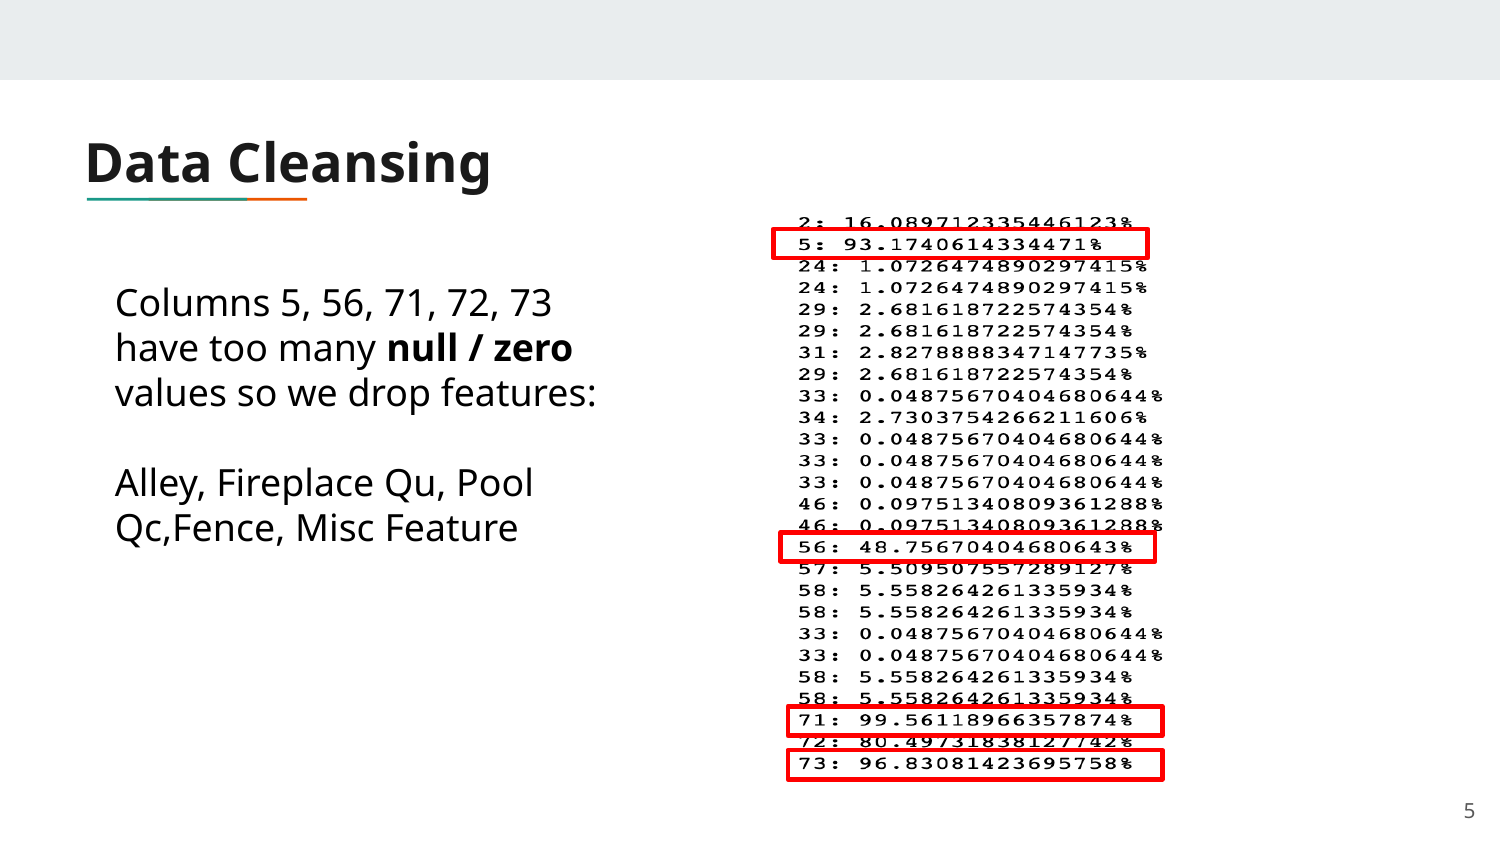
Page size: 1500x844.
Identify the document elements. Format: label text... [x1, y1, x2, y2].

picture [773, 209, 1225, 780]
slide_number ‹#› [1400, 779, 1491, 844]
text_box Columns 5, 56, 71, 72, 73 have too many null / zero values so we drop features: Alley, Fireplace Qu, Pool Qc,Fence, Misc Feature [99, 263, 652, 756]
title Data Cleansing [69, 103, 1331, 192]
